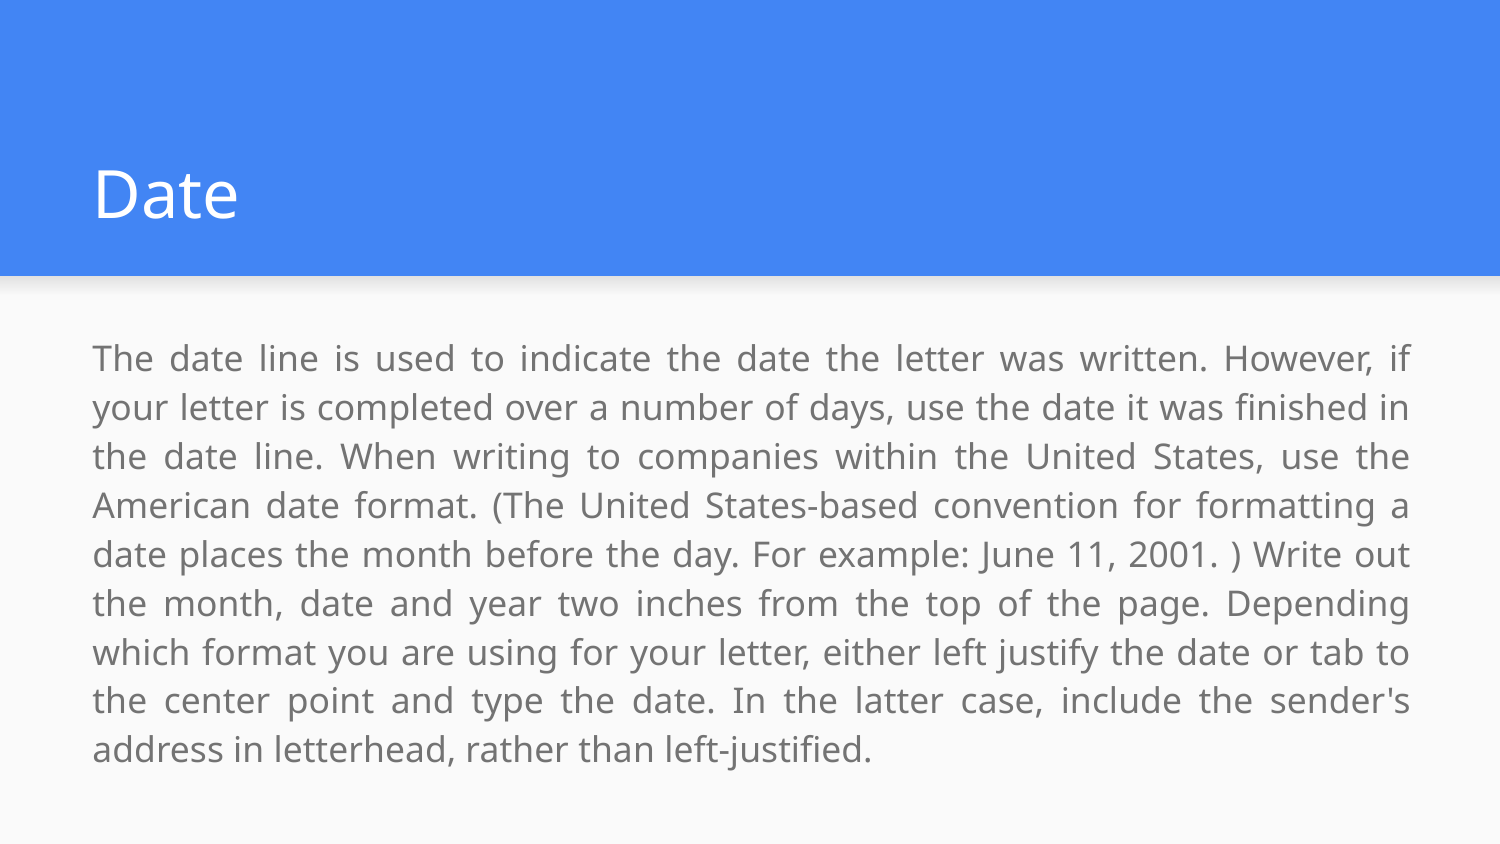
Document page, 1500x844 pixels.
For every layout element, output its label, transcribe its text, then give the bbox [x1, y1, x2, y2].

list The date line is used to indicate the date the letter was written. However, if your letter is completed over a number of days, use the date it was finished in the date line. When writing to companies within the United States, use the American date format. (The United States-based convention for formatting a date places the month before the day. For example: June 11, 2001. ) Write out the month, date and year two inches from the top of the page. Depending which format you are using for your letter, either left justify the date or tab to the center point and type the date. In the latter case, include the sender's address in letterhead, rather than left-justified. [77, 314, 1427, 760]
title Date [77, 121, 1427, 248]
